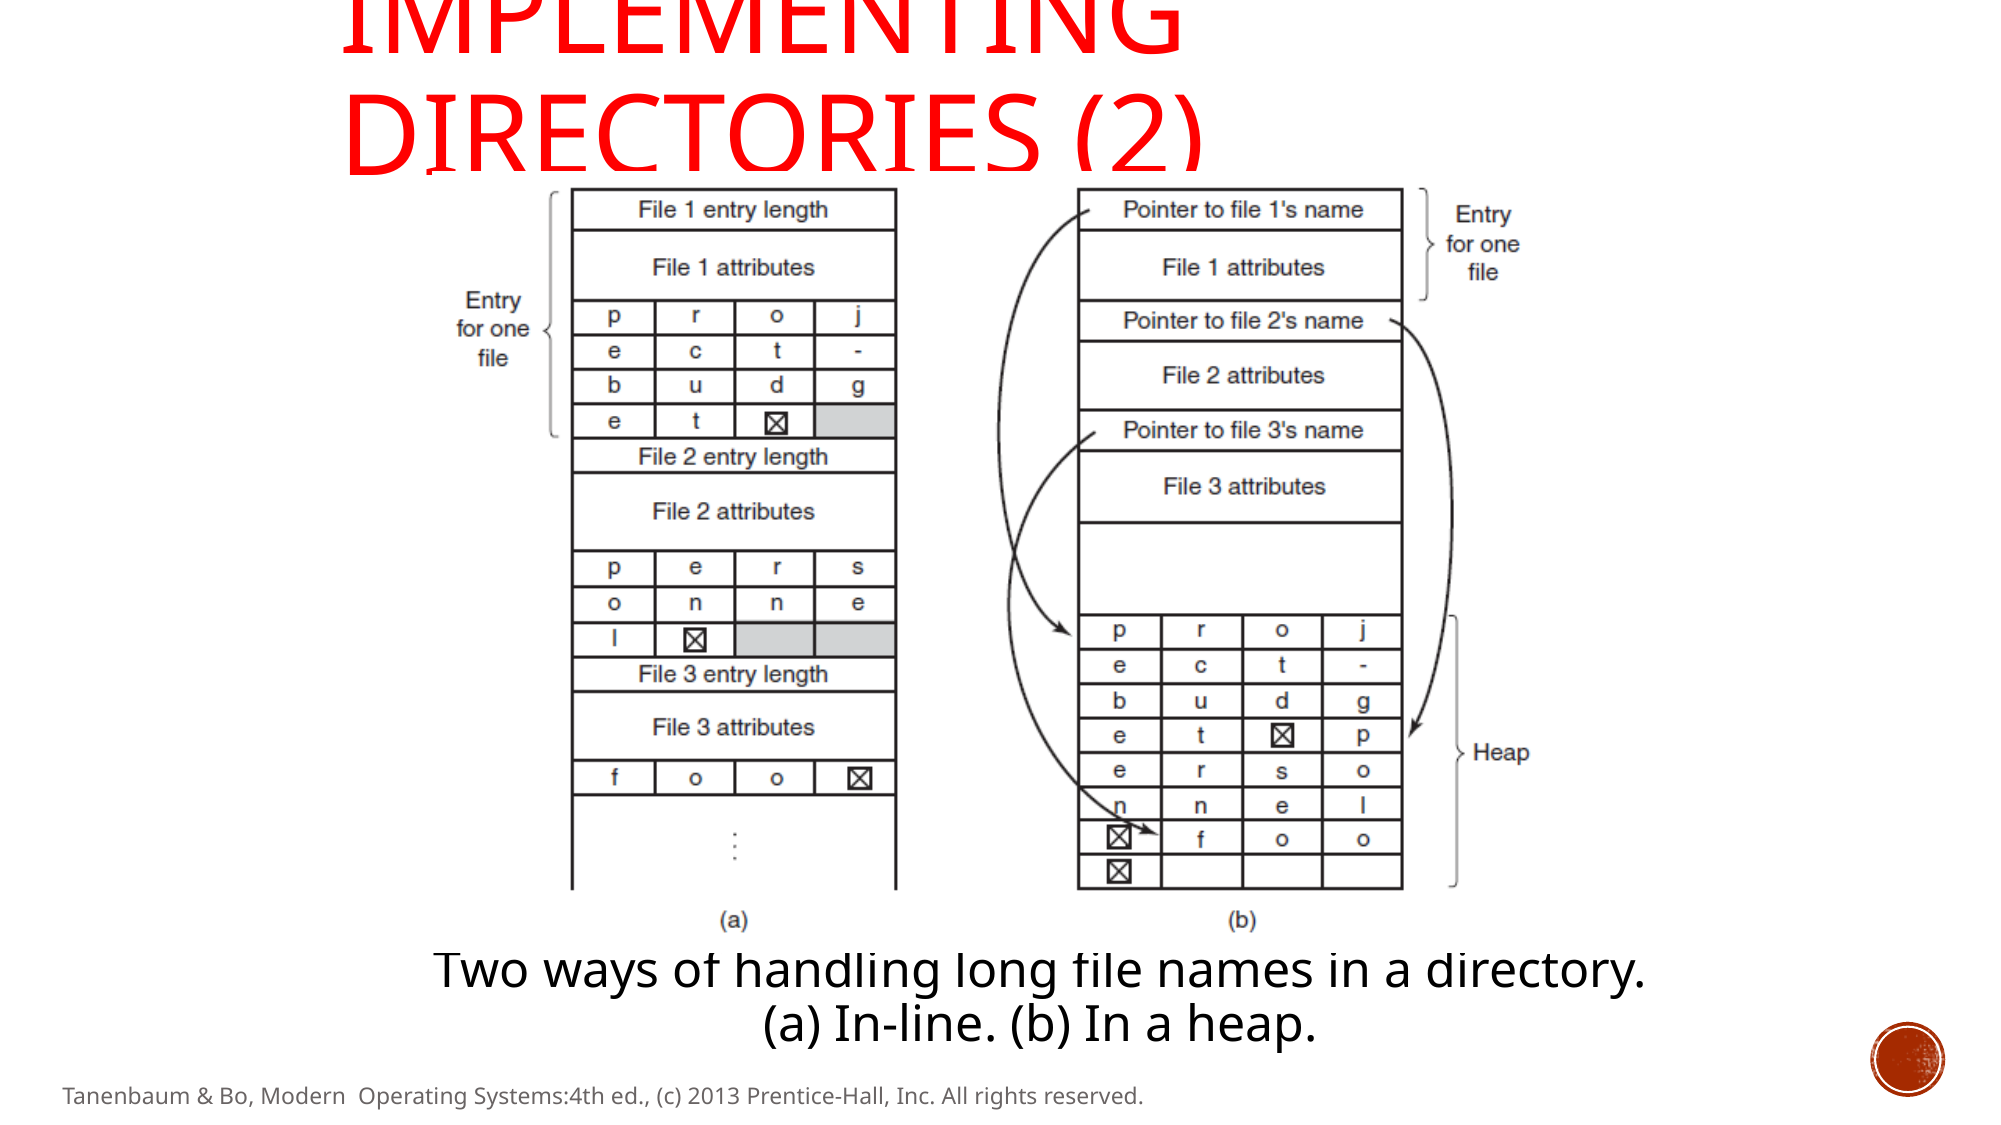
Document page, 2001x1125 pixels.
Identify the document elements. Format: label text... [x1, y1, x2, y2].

list Two ways of handling long file names in a directory. (a) In-line. (b) In a heap. [404, 936, 1678, 1065]
picture [432, 171, 1568, 953]
footer Tanenbaum & Bo, Modern Operating Systems:4th ed., (c) 2013 Prentice-Hall, Inc. All rights reserved. [47, 1065, 1945, 1125]
title Implementing Directories (2) [324, 0, 1675, 172]
